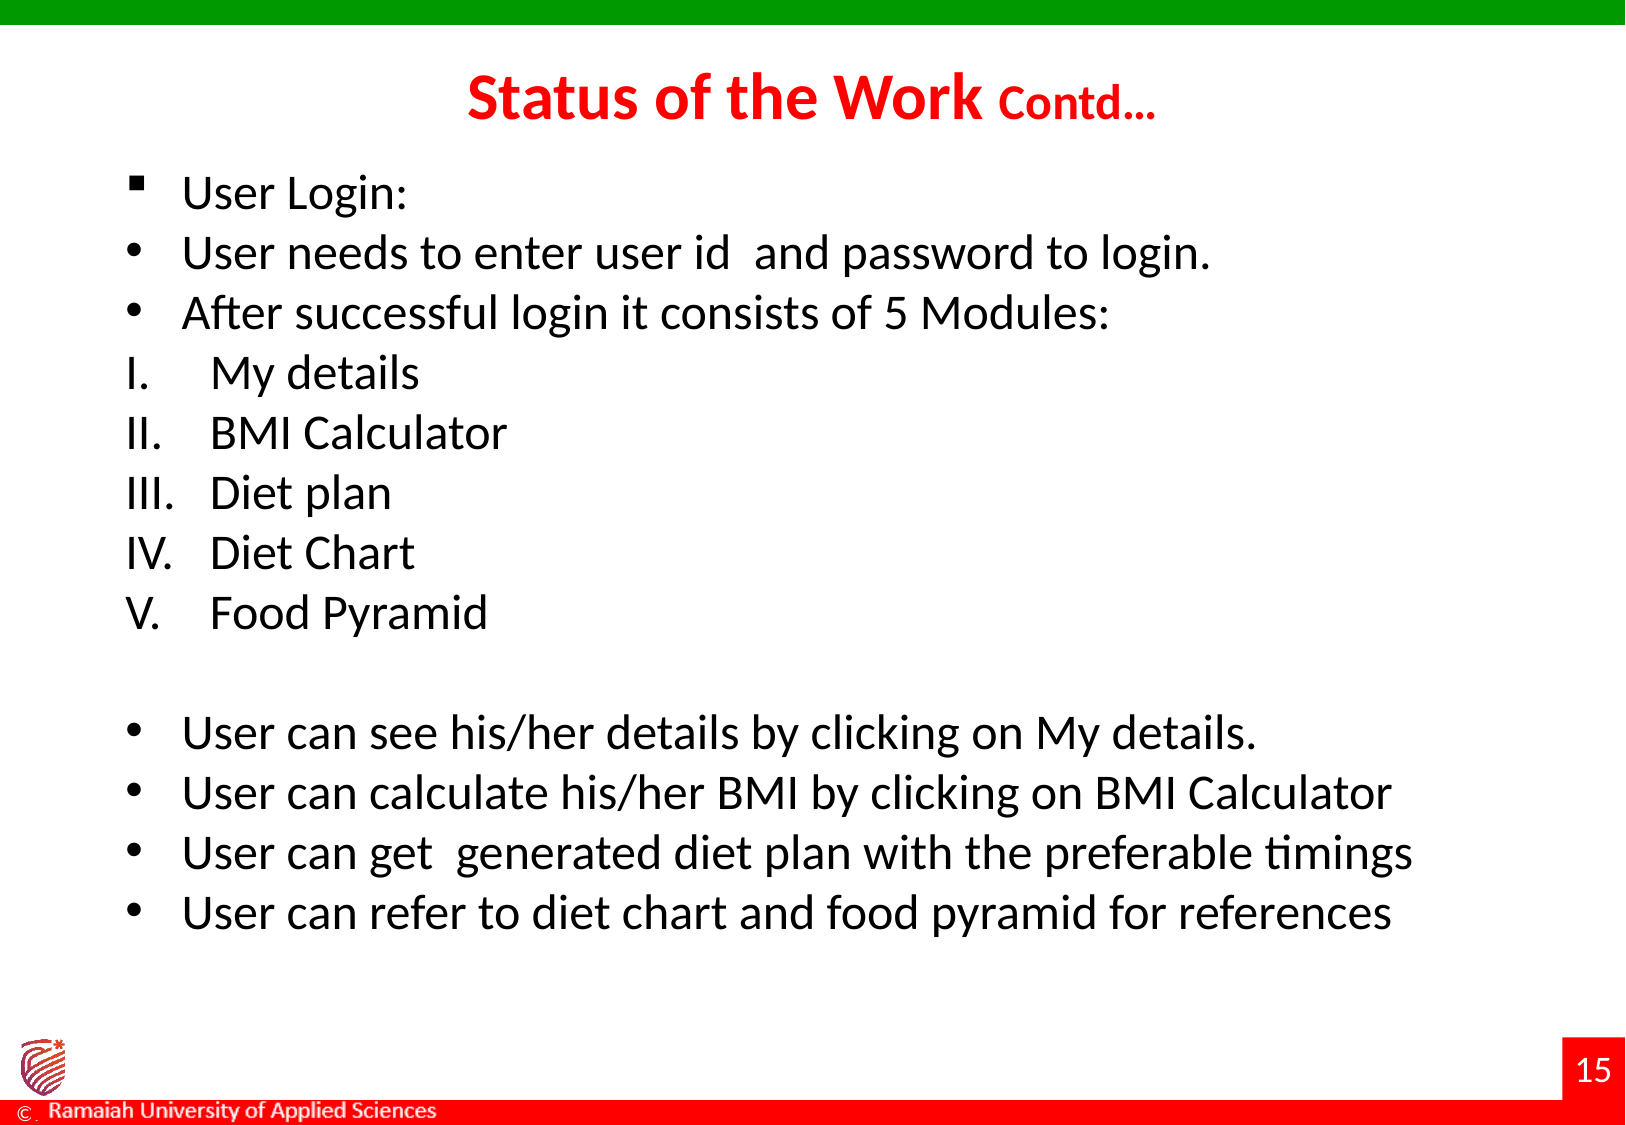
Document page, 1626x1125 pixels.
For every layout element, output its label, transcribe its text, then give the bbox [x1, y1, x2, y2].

list User Login: User needs to enter user id and password to login. After successful login it consists of 5 Modules: My details BMI Calculator Diet plan Diet Chart Food Pyramid User can see his/her details by clicking on My details. User can calculate his/her BMI by clicking on BMI Calculator User can get generated diet plan with the preferable timings User can refer to diet chart and food pyramid for references [81, 151, 1544, 1005]
picture [21, 1039, 65, 1096]
picture [44, 1100, 442, 1125]
title Status of the Work Contd… [81, 45, 1544, 151]
